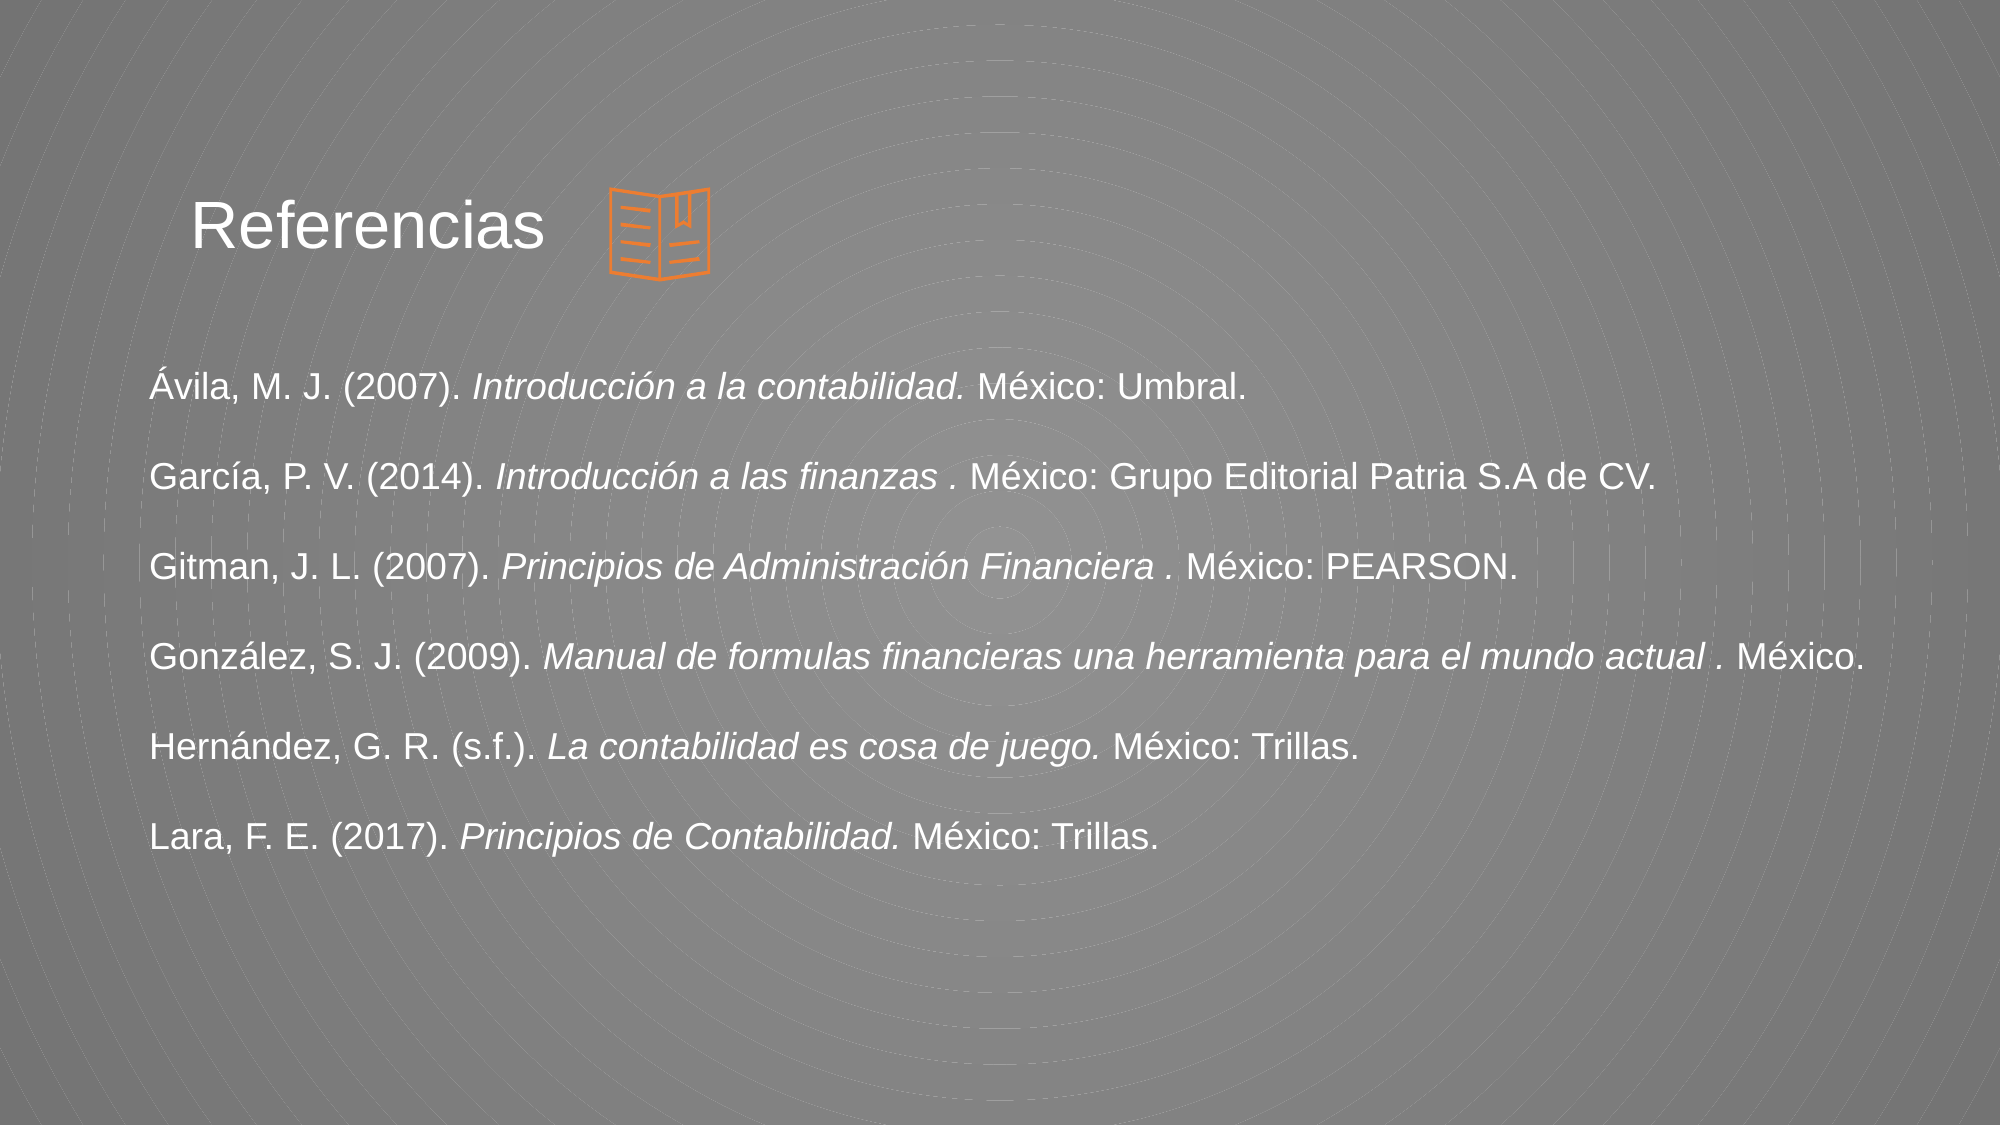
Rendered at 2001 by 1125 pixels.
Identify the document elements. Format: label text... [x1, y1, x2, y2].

text_box Ávila, M. J. (2007). Introducción a la contabilidad. México: Umbral. García, P. V. (2014). Introducción a las finanzas . México: Grupo Editorial Patria S.A de CV. Gitman, J. L. (2007). Principios de Administración Financiera . México: PEARSON. González, S. J. (2009). Manual de formulas financieras una herramienta para el mundo actual . México. Hernández, G. R. (s.f.). La contabilidad es cosa de juego. México: Trillas. Lara, F. E. (2017). Principios de Contabilidad. México: Trillas. [134, 354, 1939, 865]
text_box Referencias [179, 170, 837, 247]
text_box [609, 187, 711, 282]
